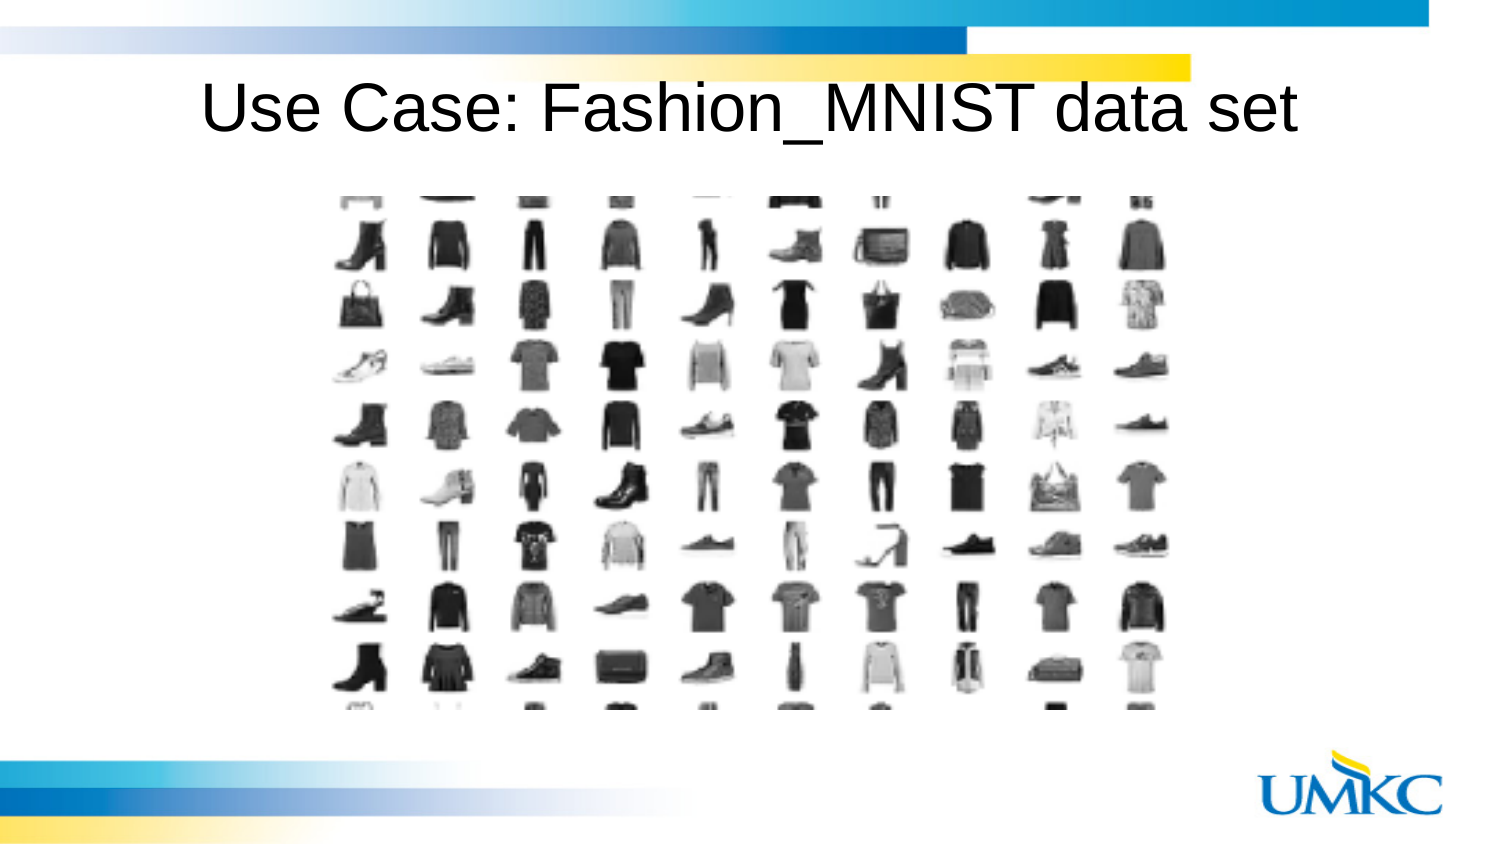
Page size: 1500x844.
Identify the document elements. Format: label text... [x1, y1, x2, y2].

picture [0, 0, 1500, 844]
title Use Case: Fashion_MNIST data set [75, 33, 1425, 175]
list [187, 196, 1288, 710]
